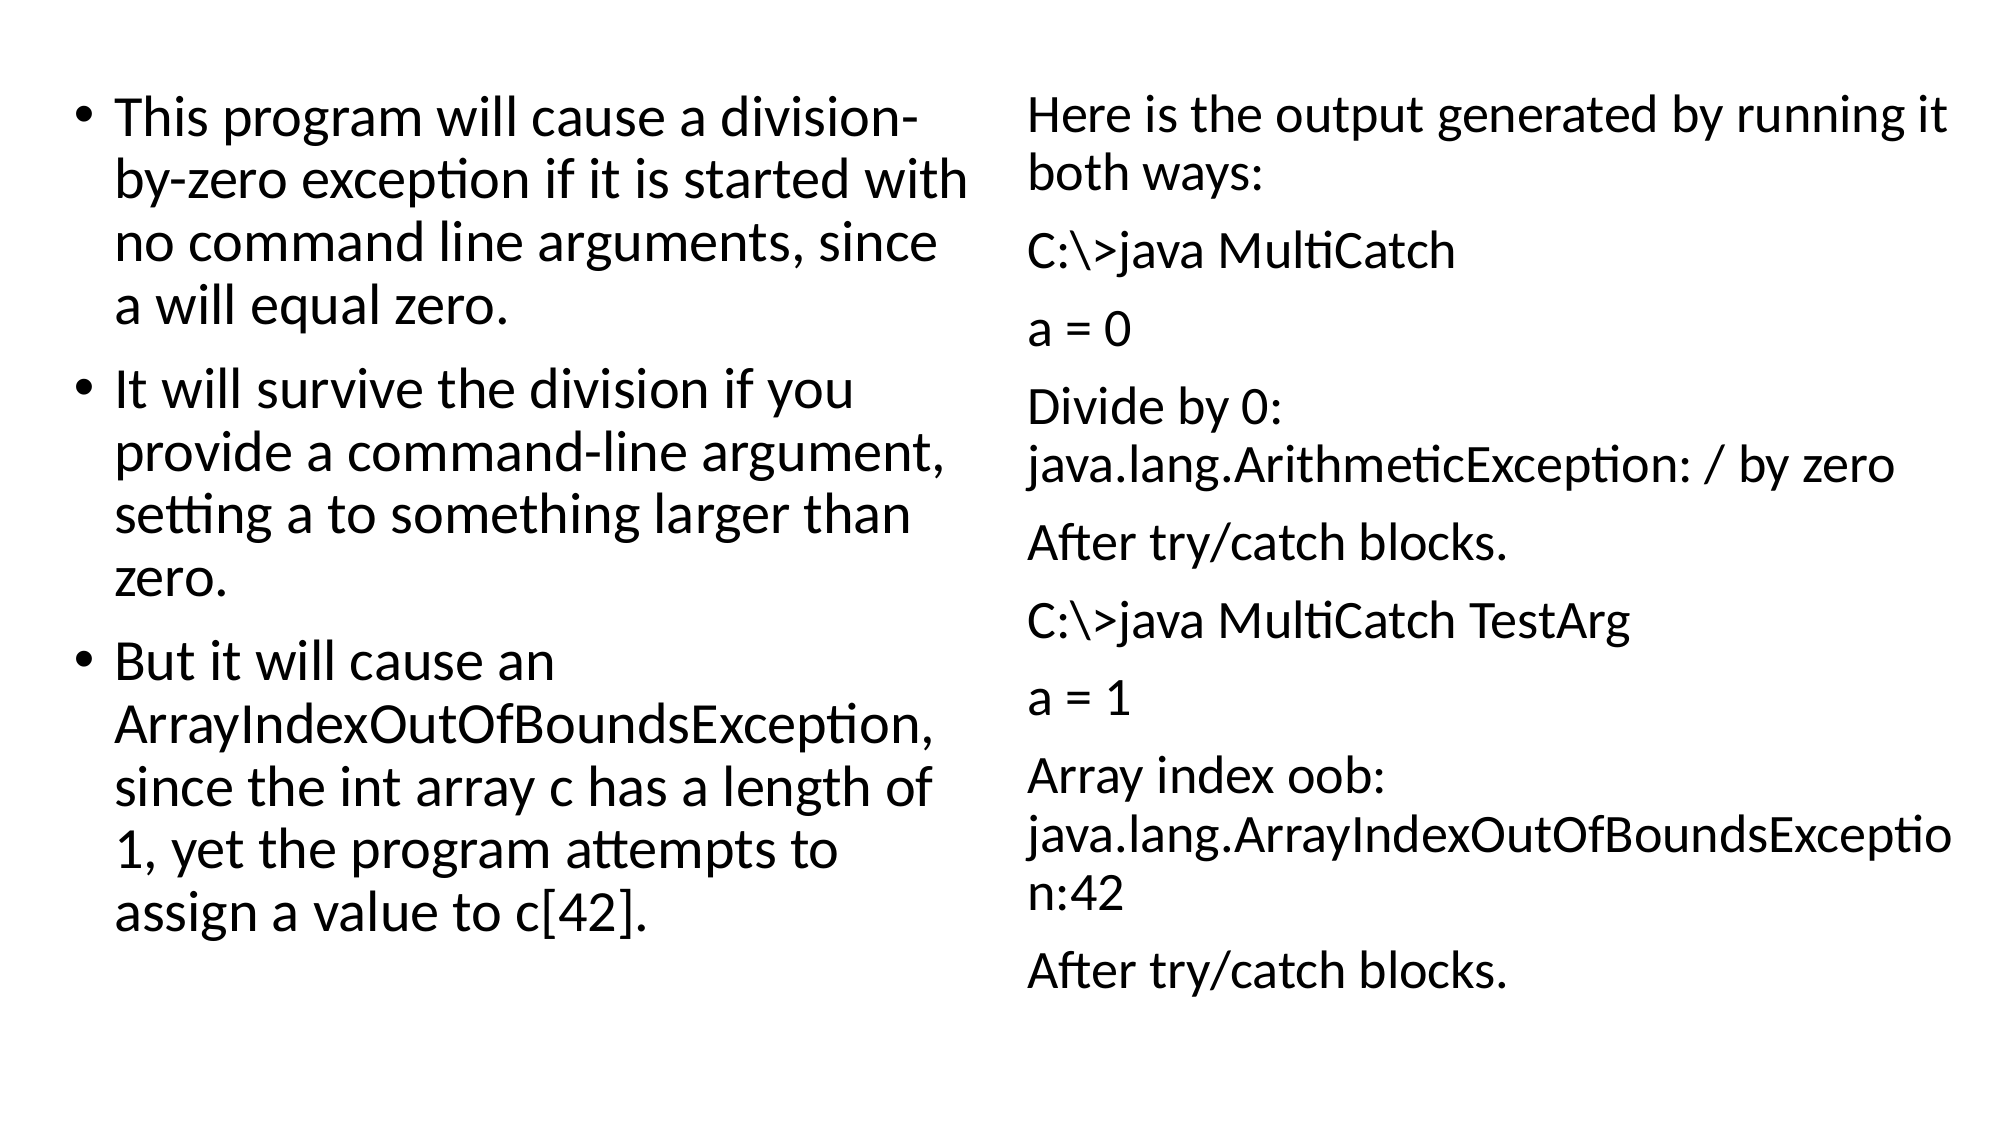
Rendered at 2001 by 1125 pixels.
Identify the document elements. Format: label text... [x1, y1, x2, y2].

list This program will cause a division-by-zero exception if it is started with no command line arguments, since a will equal zero. It will survive the division if you provide a command-line argument, setting a to something larger than zero. But it will cause an ArrayIndexOutOfBoundsException, since the int array c has a length of 1, yet the program attempts to assign a value to c[42]. [58, 78, 988, 1014]
list Here is the output generated by running it both ways: C:\>java MultiCatch a = 0 Divide by 0: java.lang.ArithmeticException: / by zero After try/catch blocks. C:\>java MultiCatch TestArg a = 1 Array index oob: java.lang.ArrayIndexOutOfBoundsException:42 After try/catch blocks. [1012, 78, 1974, 1014]
